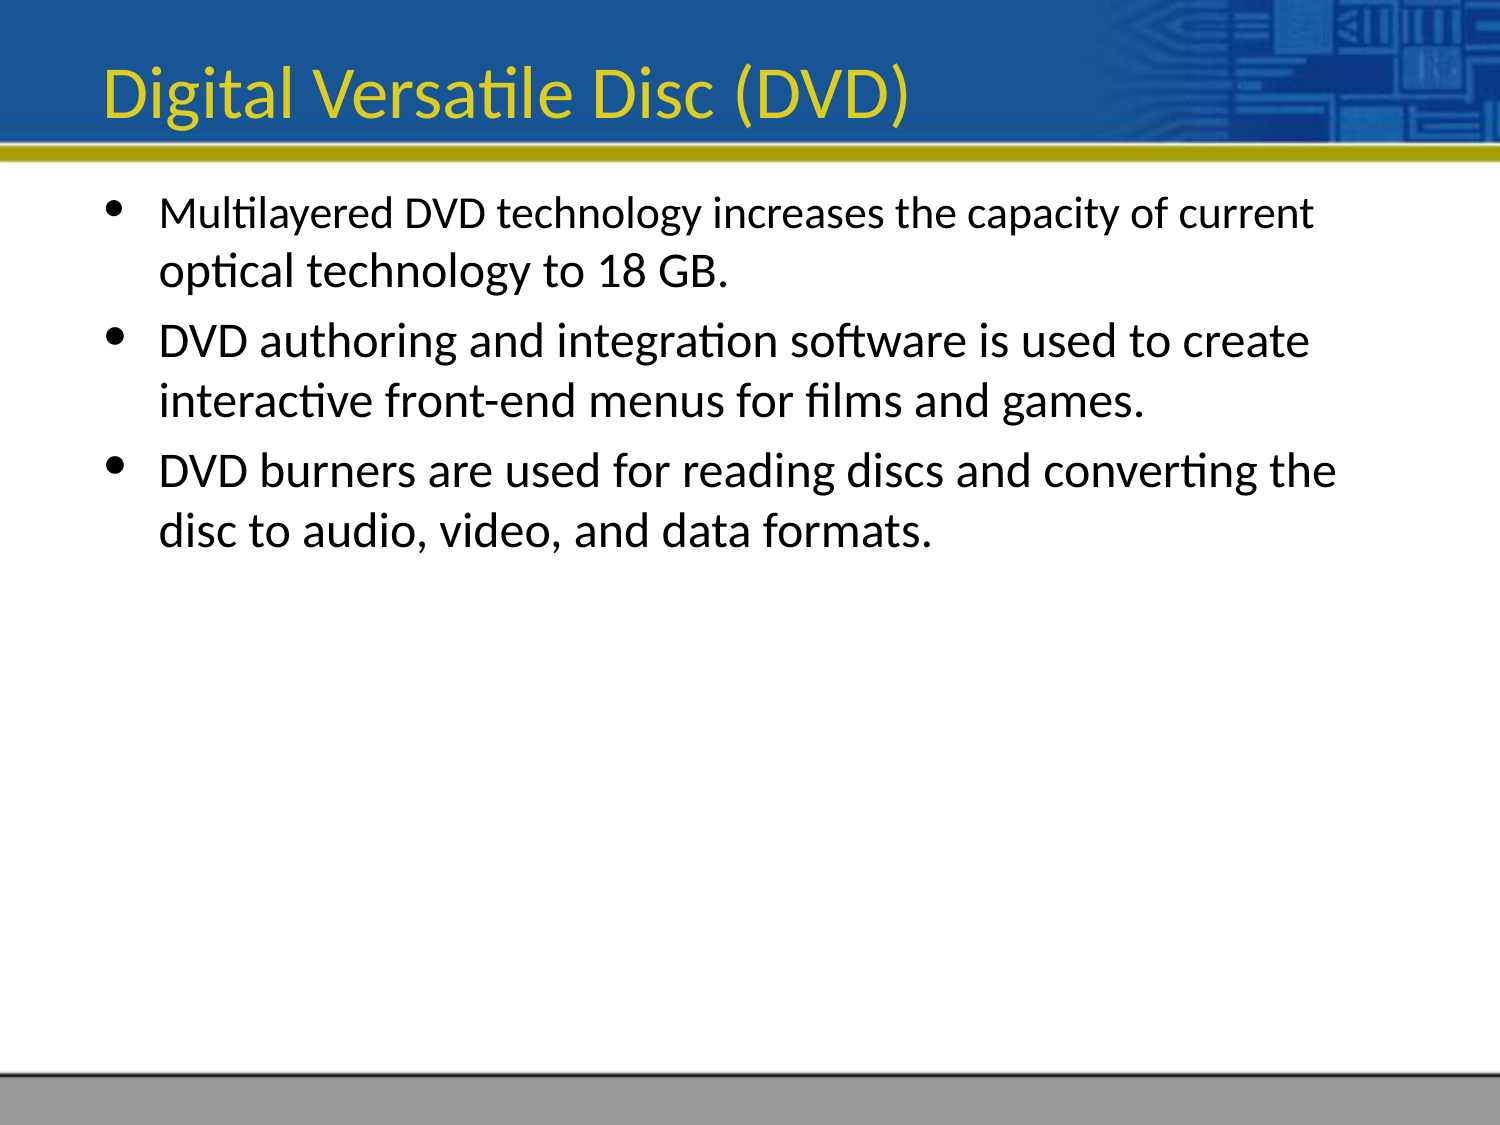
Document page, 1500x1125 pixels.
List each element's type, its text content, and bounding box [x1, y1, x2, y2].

picture [0, 0, 1500, 1125]
title Digital Versatile Disc (DVD) [87, 26, 1403, 150]
list Multilayered DVD technology increases the capacity of current optical technology to 18 GB. DVD authoring and integration software is used to create interactive front-end menus for films and games. DVD burners are used for reading discs and converting the disc to audio, video, and data formats. [87, 174, 1404, 988]
